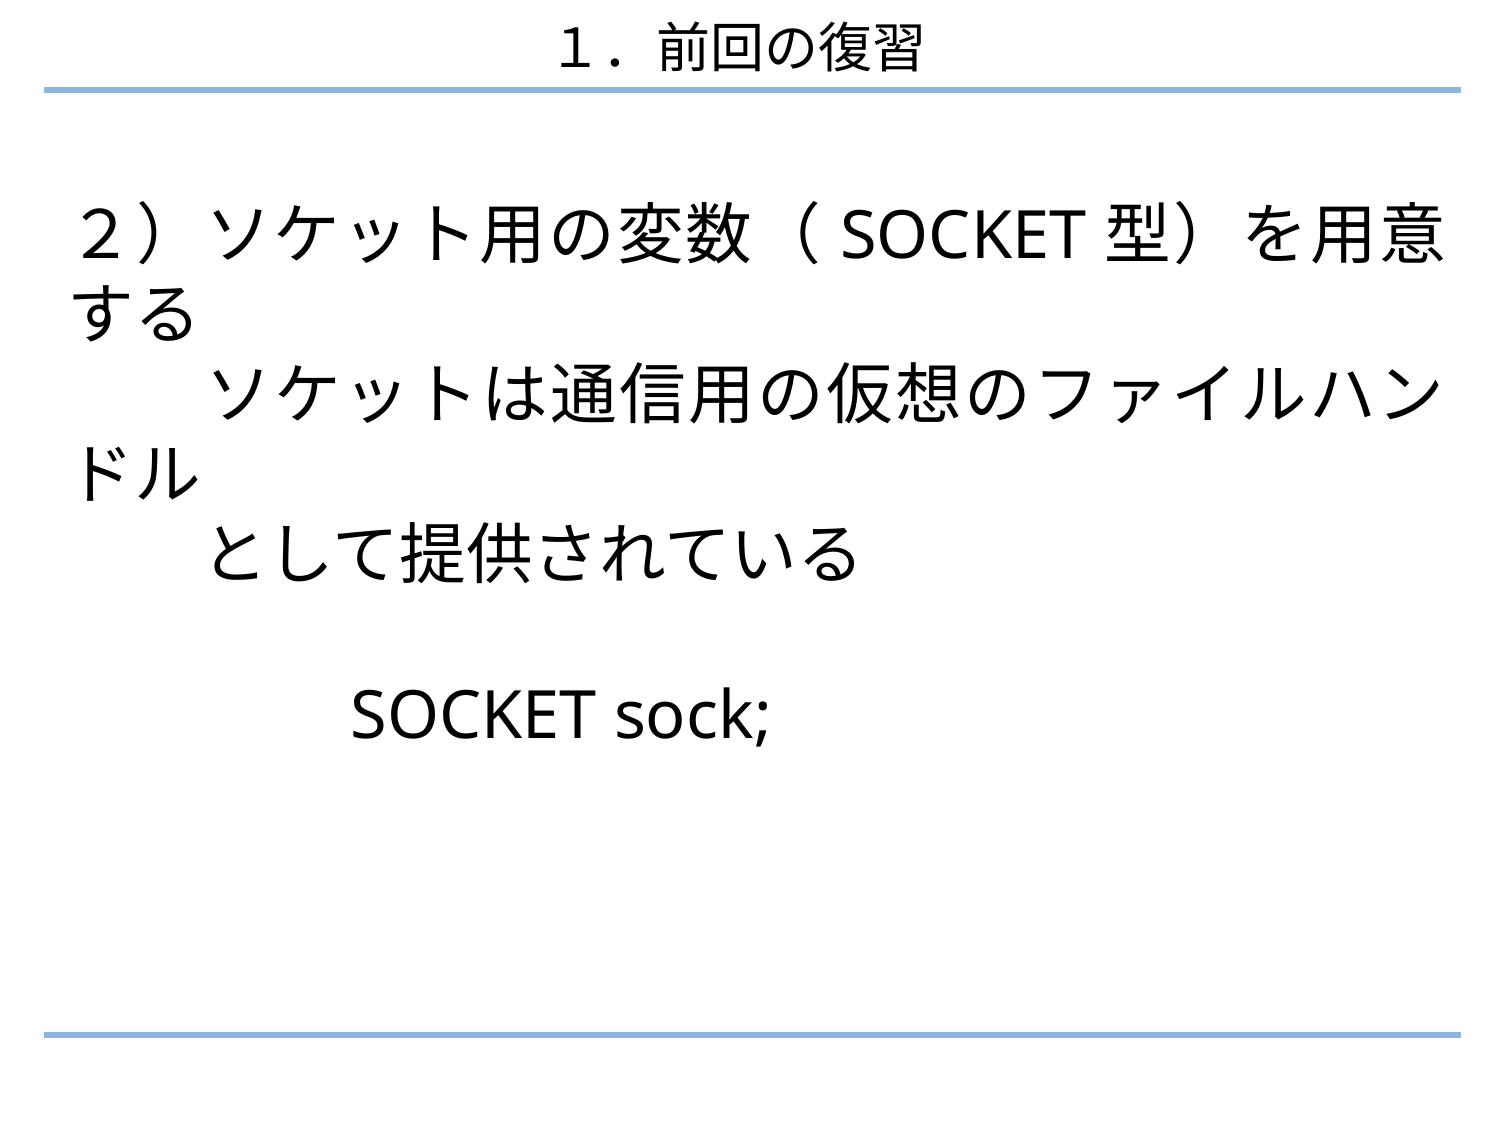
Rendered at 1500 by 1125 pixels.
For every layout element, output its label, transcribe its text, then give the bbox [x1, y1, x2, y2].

text_box ２）ソケット用の変数（SOCKET型）を用意する ソケットは通信用の仮想のファイルハンドル として提供されている SOCKET sock; [53, 184, 1461, 839]
text_box １．前回の復習 [62, 5, 1413, 86]
